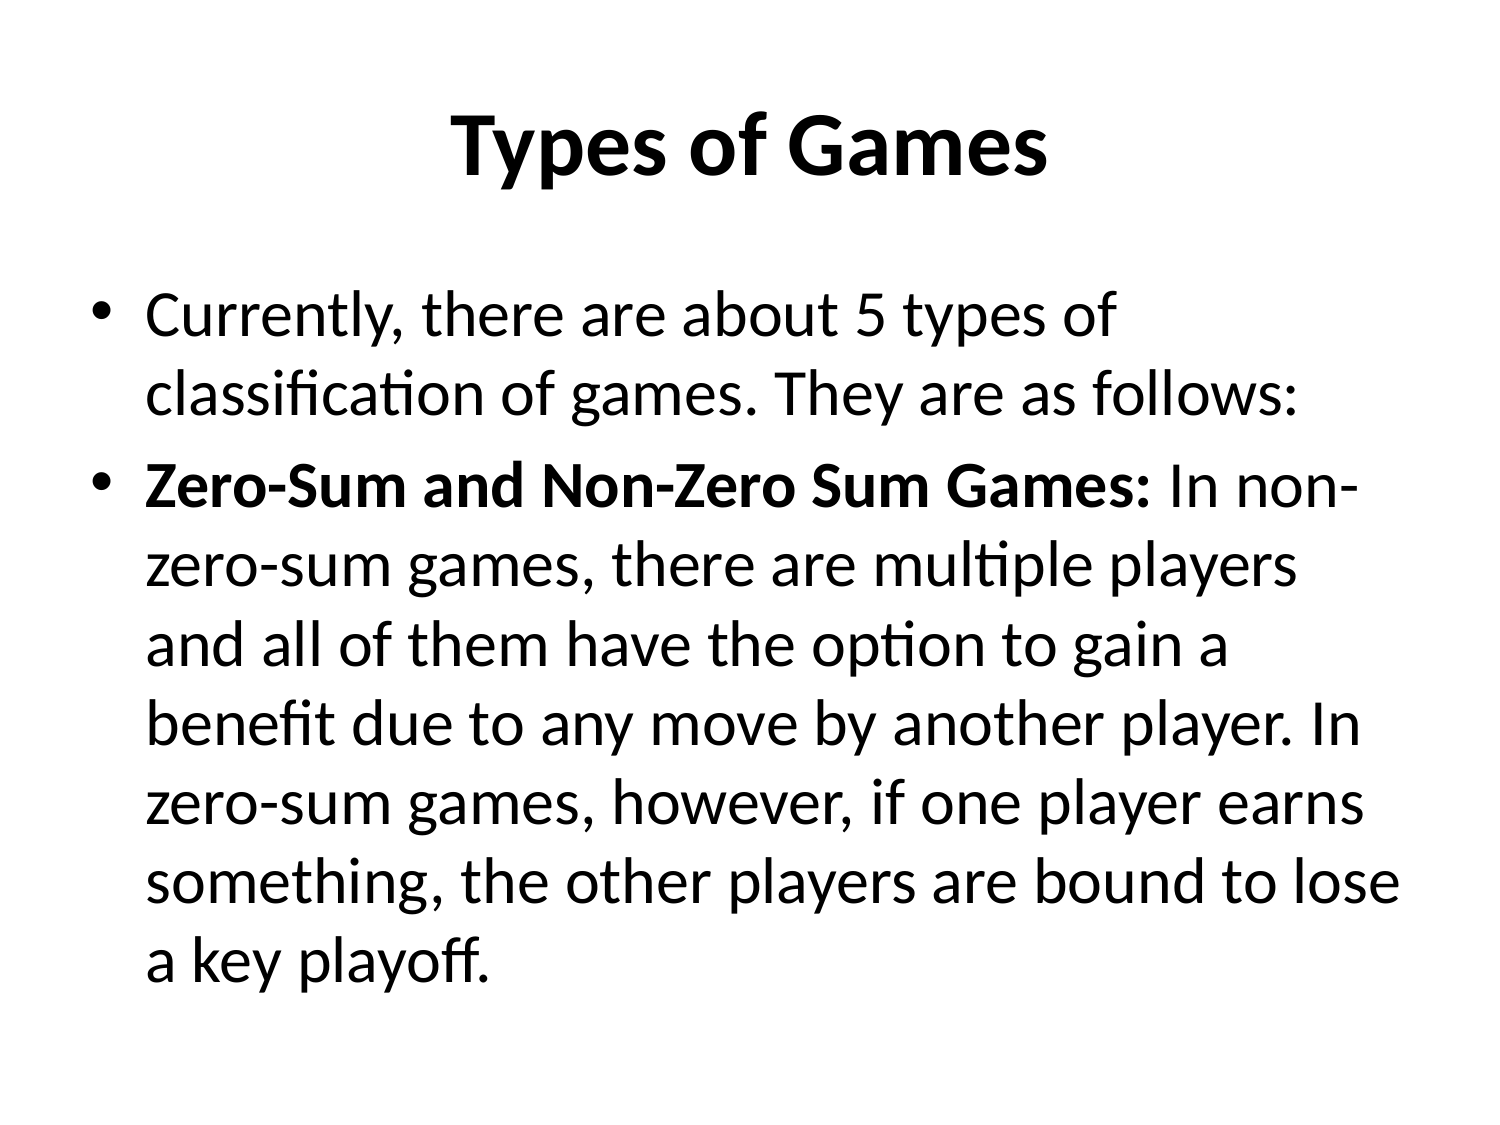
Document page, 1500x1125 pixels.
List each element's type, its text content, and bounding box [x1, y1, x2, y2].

list Currently, there are about 5 types of classification of games. They are as follows: Zero-Sum and Non-Zero Sum Games: In non-zero-sum games, there are multiple players and all of them have the option to gain a benefit due to any move by another player. In zero-sum games, however, if one player earns something, the other players are bound to lose a key playoff. [75, 262, 1425, 1005]
title Types of Games [75, 45, 1425, 233]
